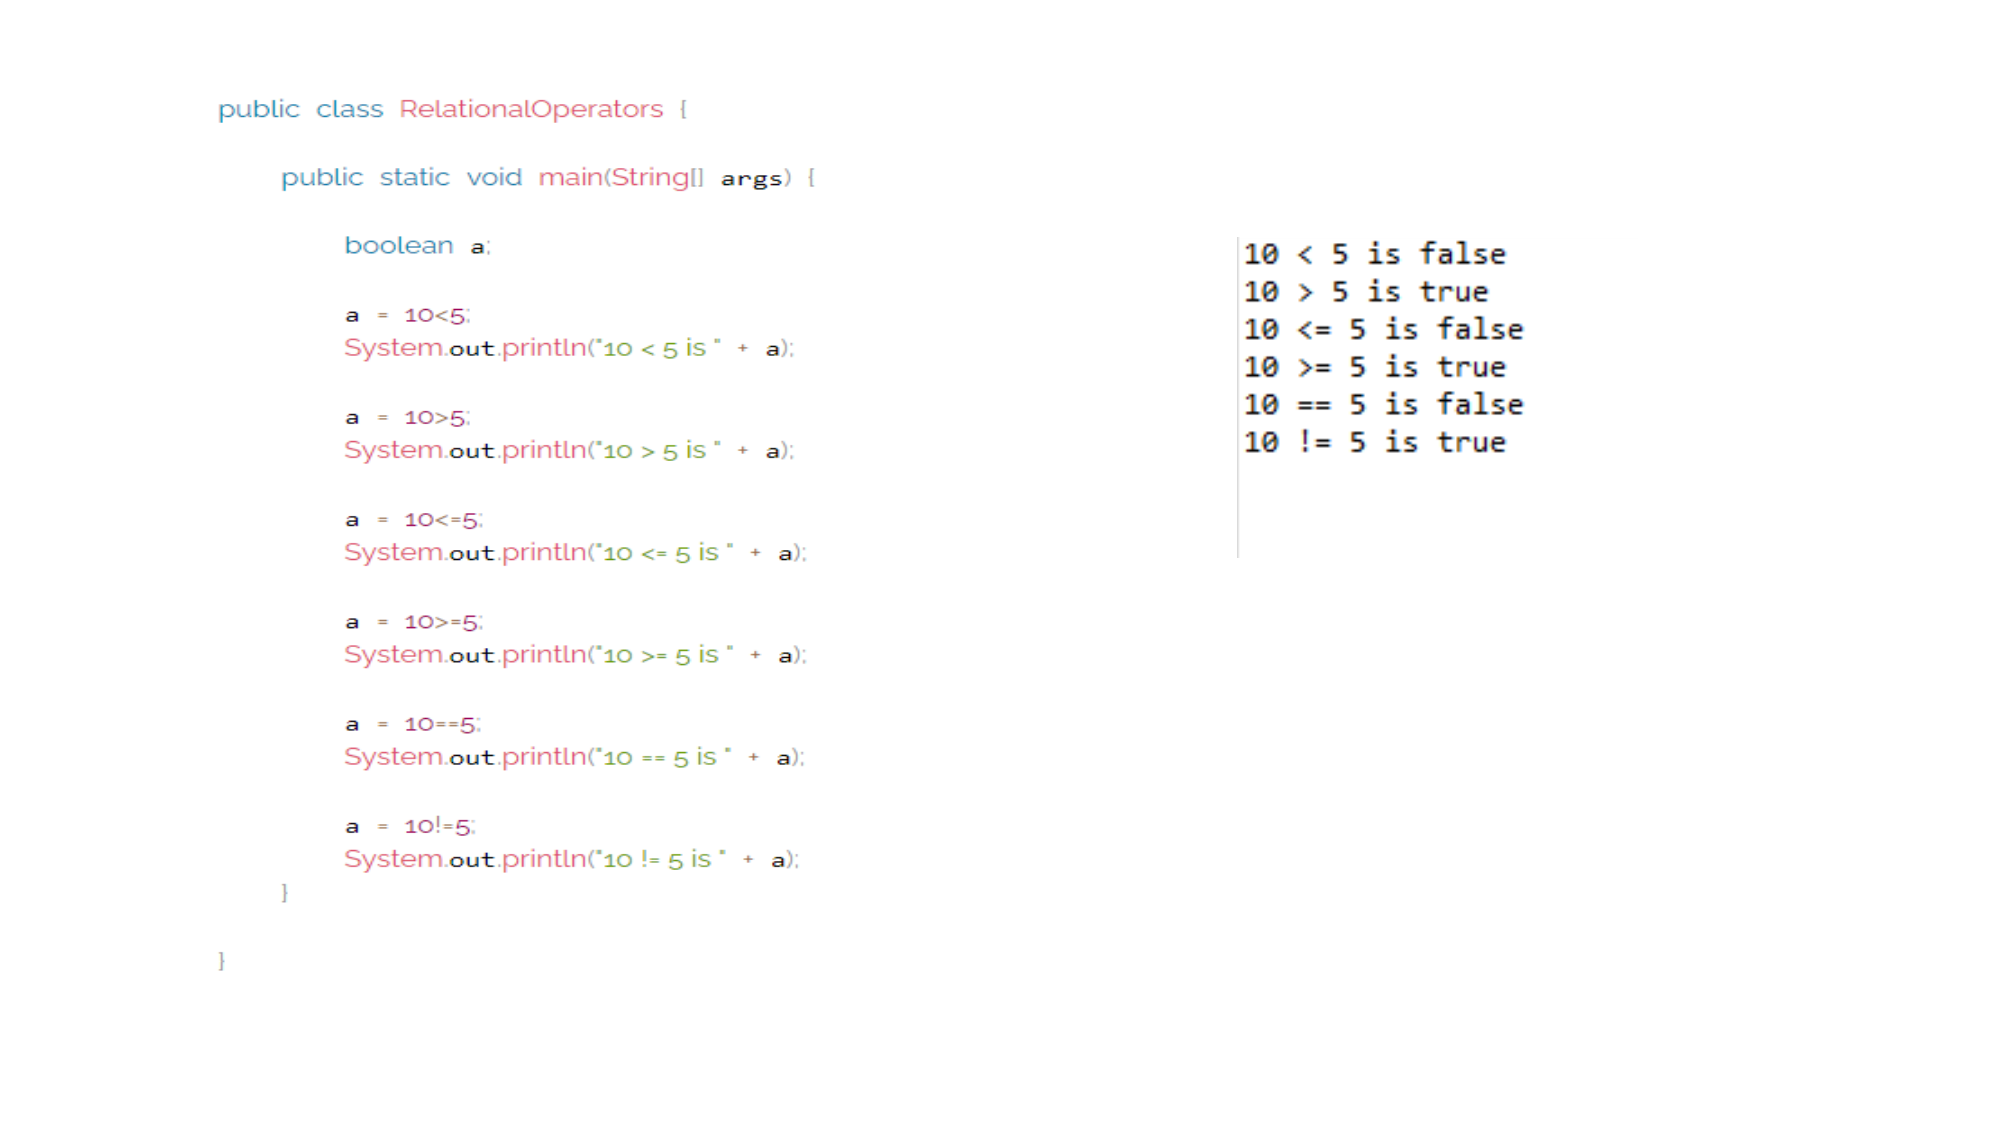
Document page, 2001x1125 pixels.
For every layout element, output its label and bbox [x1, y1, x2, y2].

picture [1237, 237, 1638, 558]
list [205, 96, 926, 985]
